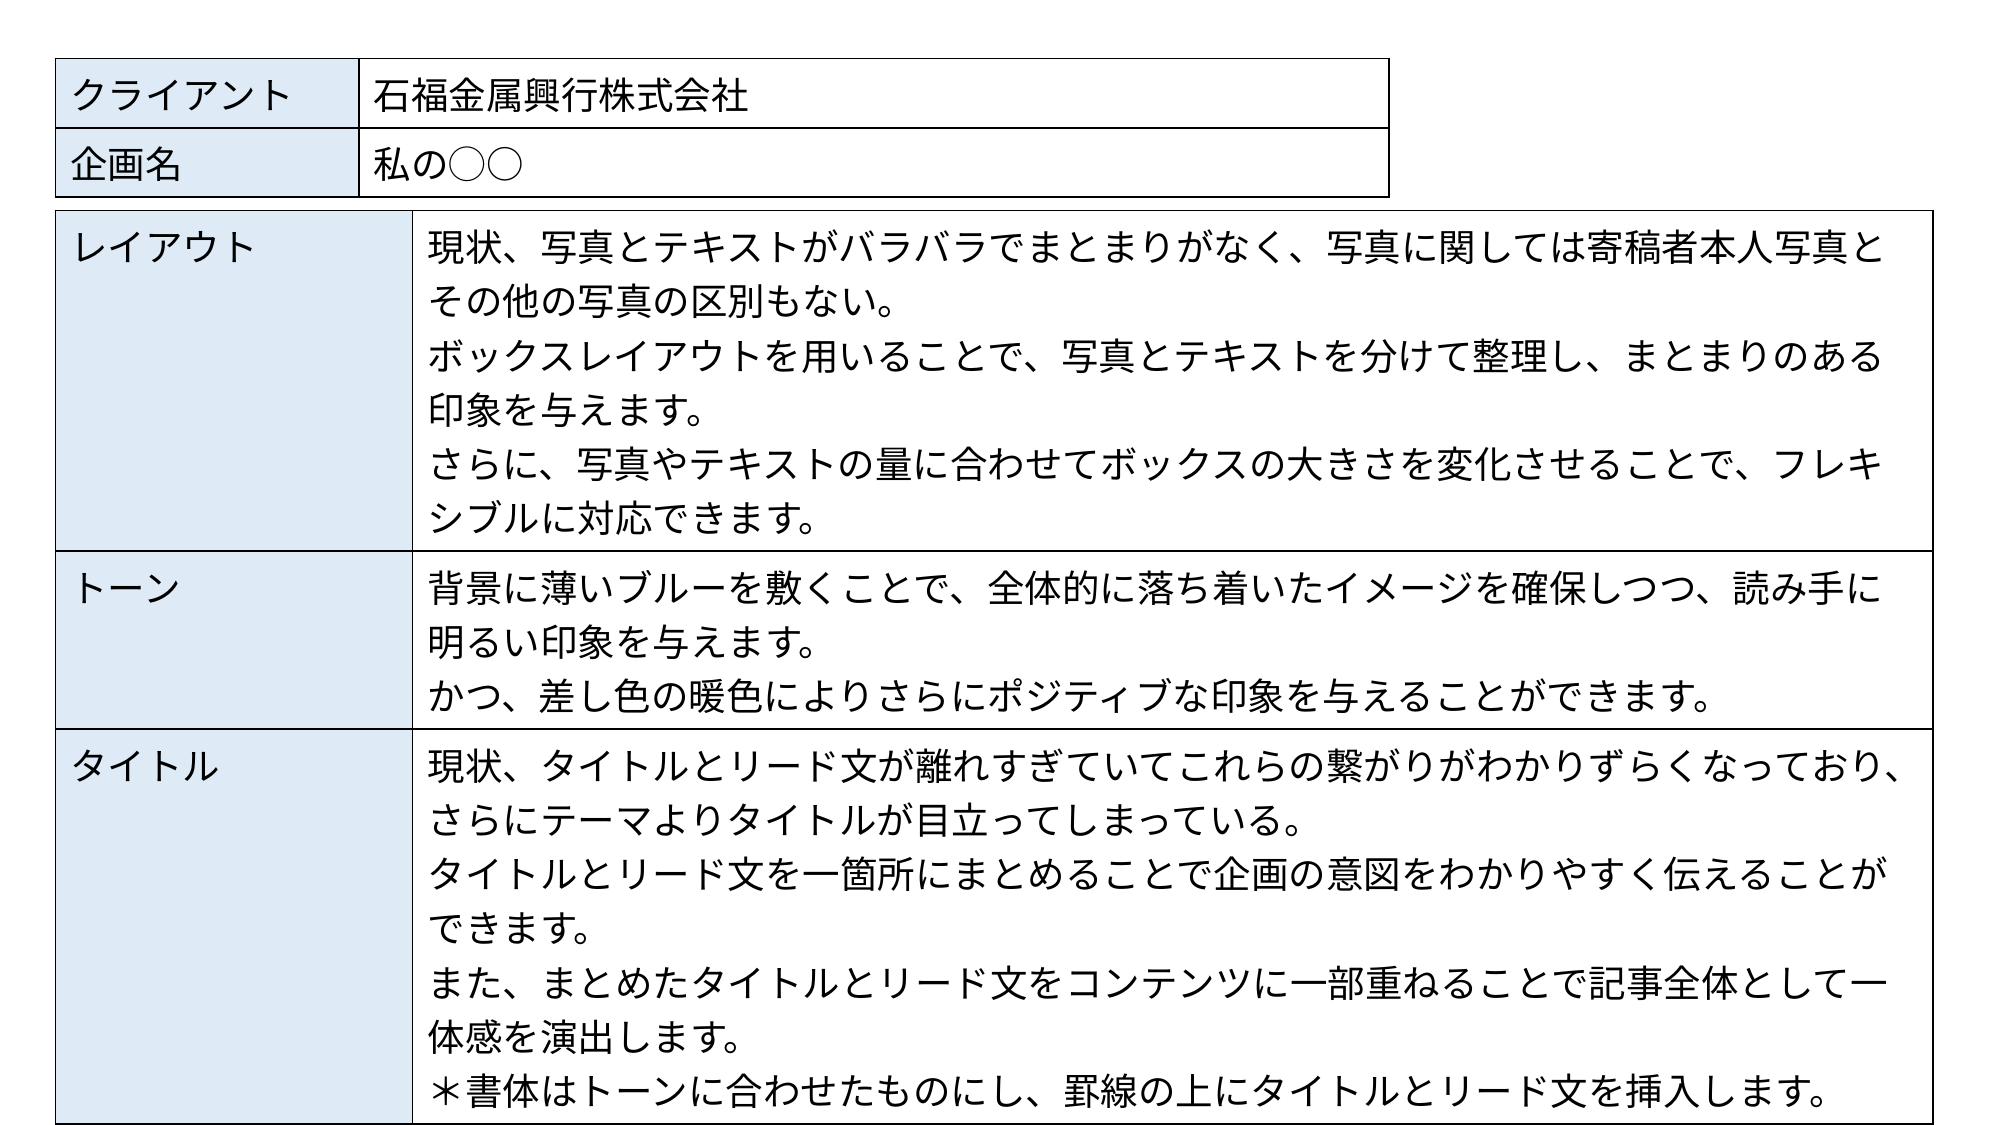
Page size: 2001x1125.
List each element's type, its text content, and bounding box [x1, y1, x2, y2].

table_header 現状、写真とテキストがバラバラでまとまりがなく、写真に関しては寄稿者本人写真とその他の写真の区別もない。 ボックスレイアウトを用いることで、写真とテキストを分けて整理し、まとまりのある印象を与えます。 さらに、写真やテキストの量に合わせてボックスの大きさを変化させることで、フレキシブルに対応できます。 [413, 211, 1932, 550]
table_cell タイトル [56, 730, 412, 1123]
table_header 石福金属興行株式会社 [360, 59, 1388, 127]
table_header レイアウト [56, 211, 412, 550]
table_cell 背景に薄いブルーを敷くことで、全体的に落ち着いたイメージを確保しつつ、読み手に明るい印象を与えます。 かつ、差し色の暖色によりさらにポジティブな印象を与えることができます。 [413, 552, 1932, 728]
table_cell 現状、タイトルとリード文が離れすぎていてこれらの繋がりがわかりずらくなっており、さらにテーマよりタイトルが目立ってしまっている。 タイトルとリード文を一箇所にまとめることで企画の意図をわかりやすく伝えることができます。 また、まとめたタイトルとリード文をコンテンツに一部重ねることで記事全体として一体感を演出します。 ＊書体はトーンに合わせたものにし、罫線の上にタイトルとリード文を挿入します。 [413, 730, 1932, 1123]
table_header クライアント [56, 59, 358, 127]
table_cell 企画名 [56, 129, 358, 196]
table_cell トーン [56, 552, 412, 728]
table_cell 私の◯○ [360, 129, 1388, 196]
